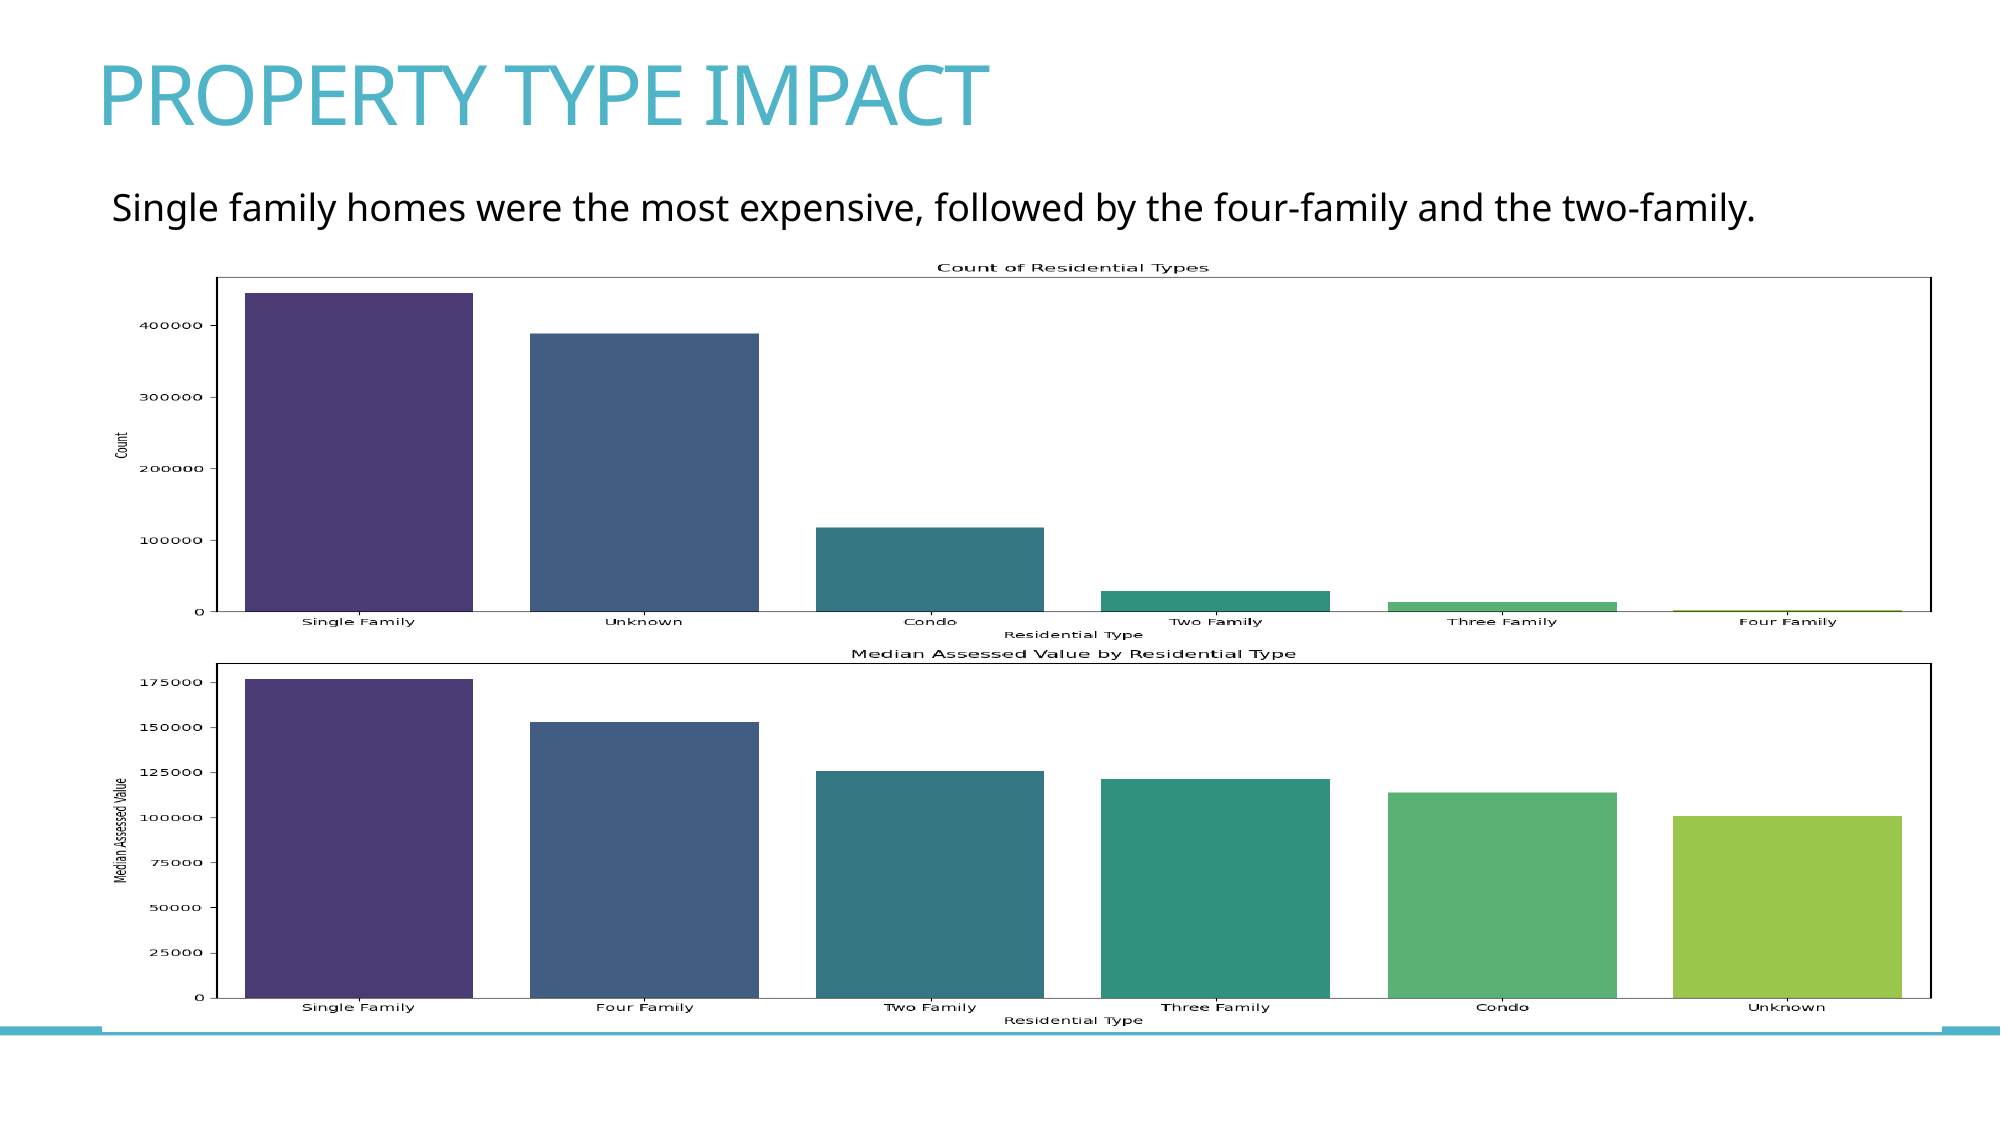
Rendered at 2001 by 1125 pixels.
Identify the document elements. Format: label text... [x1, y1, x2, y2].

title PROPERTY TYPE IMPACT [81, 33, 1942, 167]
picture [102, 256, 1942, 1032]
list Single family homes were the most expensive, followed by the four-family and the two-family. [81, 183, 1782, 287]
